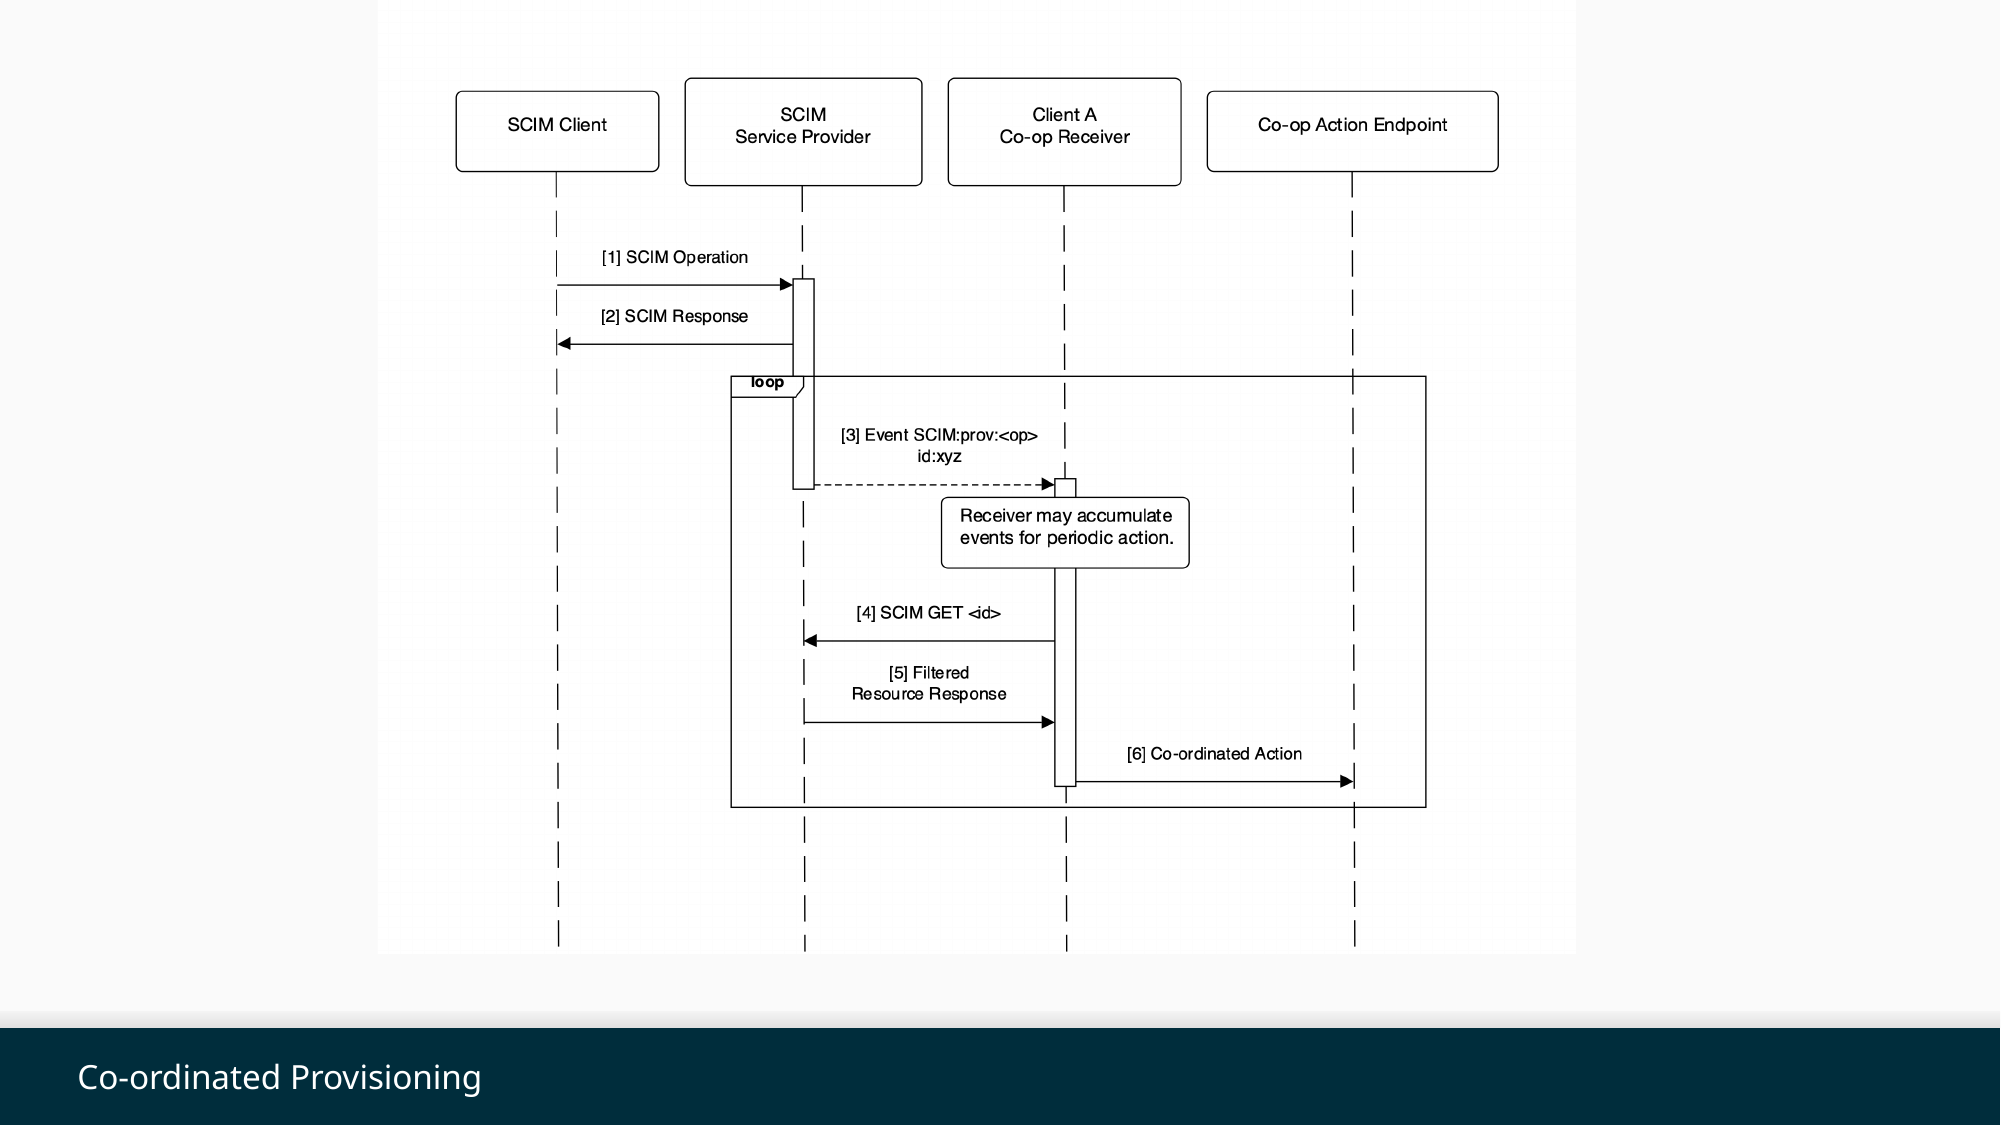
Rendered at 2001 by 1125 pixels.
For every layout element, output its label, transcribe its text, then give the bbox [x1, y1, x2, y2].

list Co-ordinated Provisioning [12, 1027, 1846, 1125]
picture [377, 0, 1577, 955]
